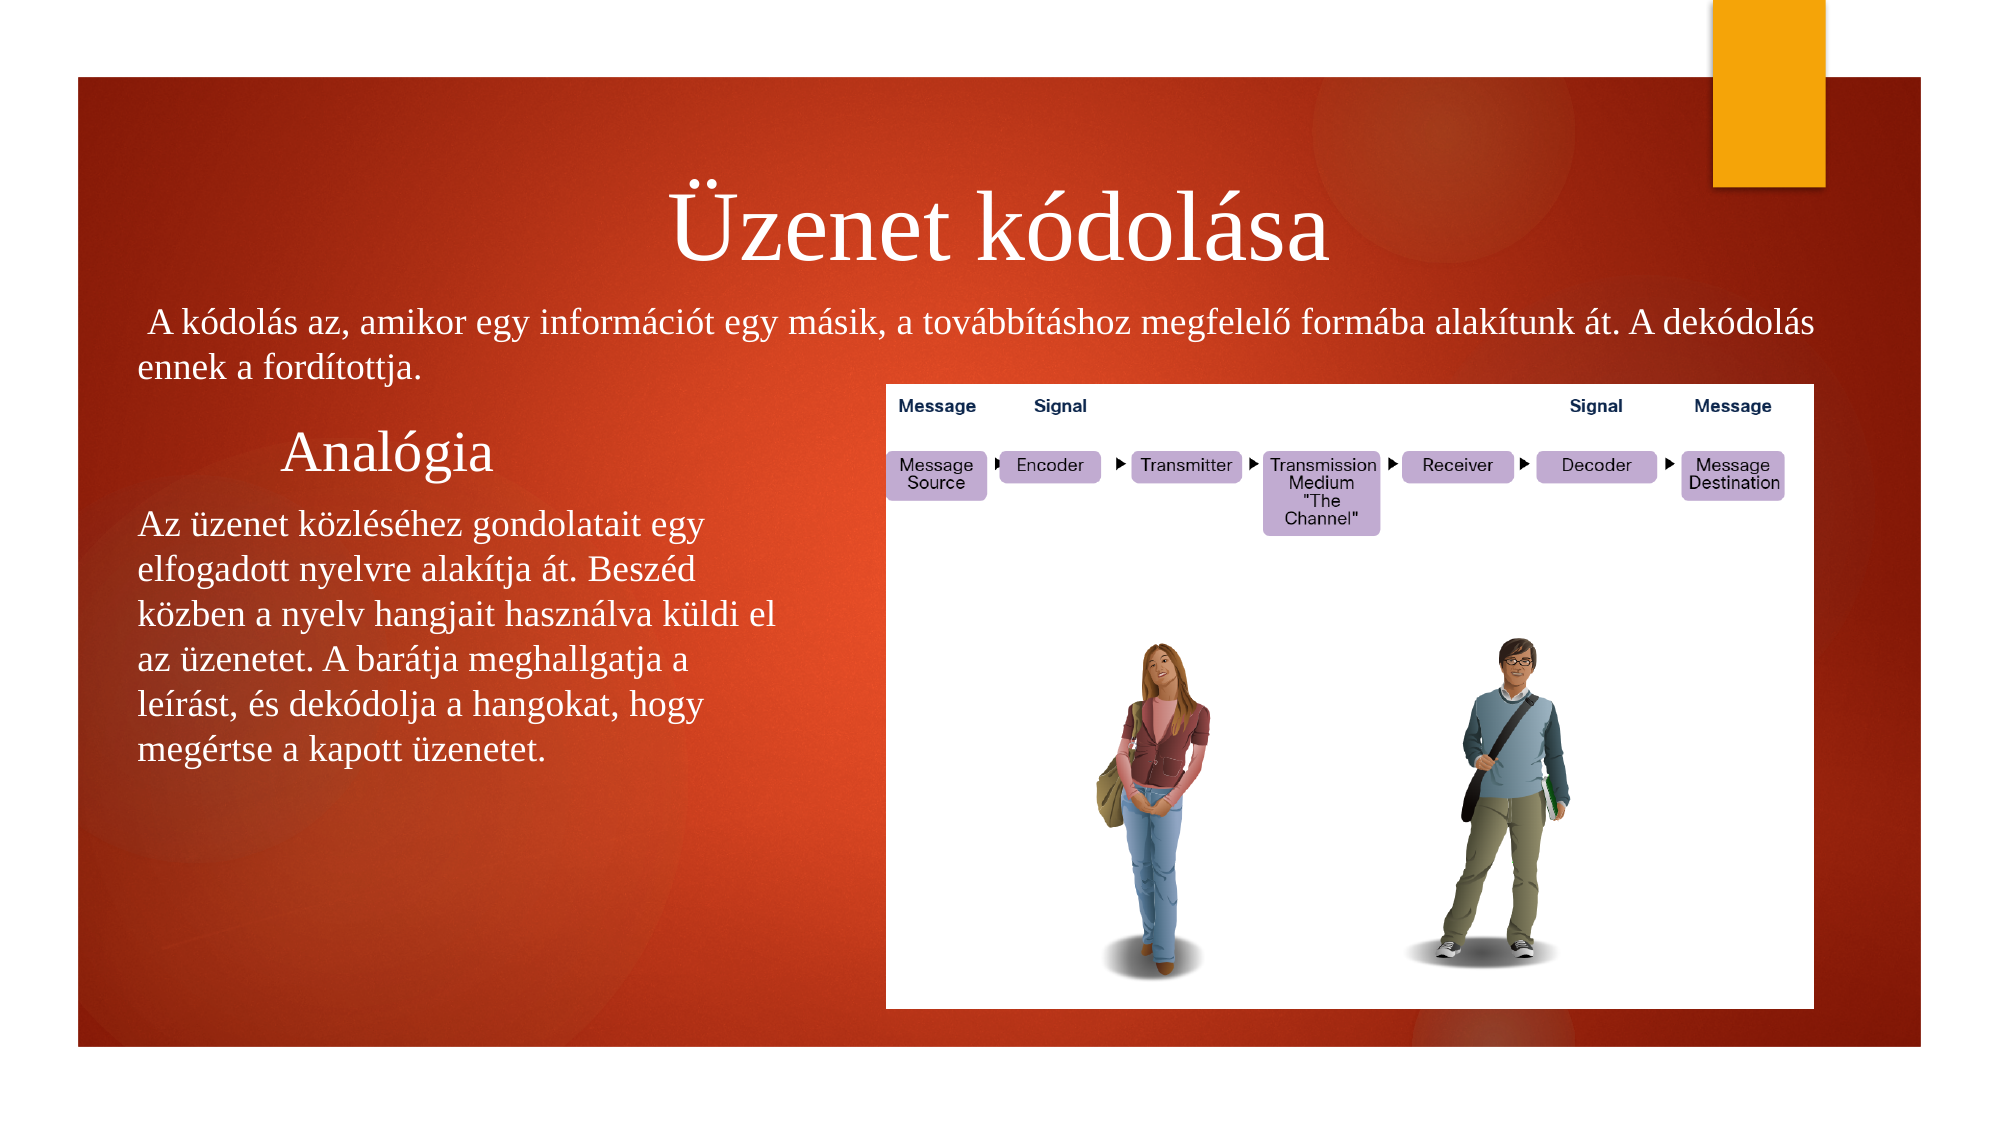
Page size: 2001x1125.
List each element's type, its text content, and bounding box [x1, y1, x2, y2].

text_box Üzenet kódolása [652, 153, 1347, 288]
text_box A kódolás az, amikor egy információt egy másik, a továbbításhoz megfelelő formába alakítunk át. A dekódolás ennek a fordítottja. [122, 289, 1877, 395]
text_box Az üzenet közléséhez gondolatait egy elfogadott nyelvre alakítja át. Beszéd közben a nyelv hangjait használva küldi el az üzenetet. A barátja meghallgatja a leírást, és dekódolja a hangokat, hogy megértse a kapott üzenetet. [122, 491, 811, 777]
text_box Analógia [266, 406, 510, 491]
picture [885, 384, 1814, 1009]
